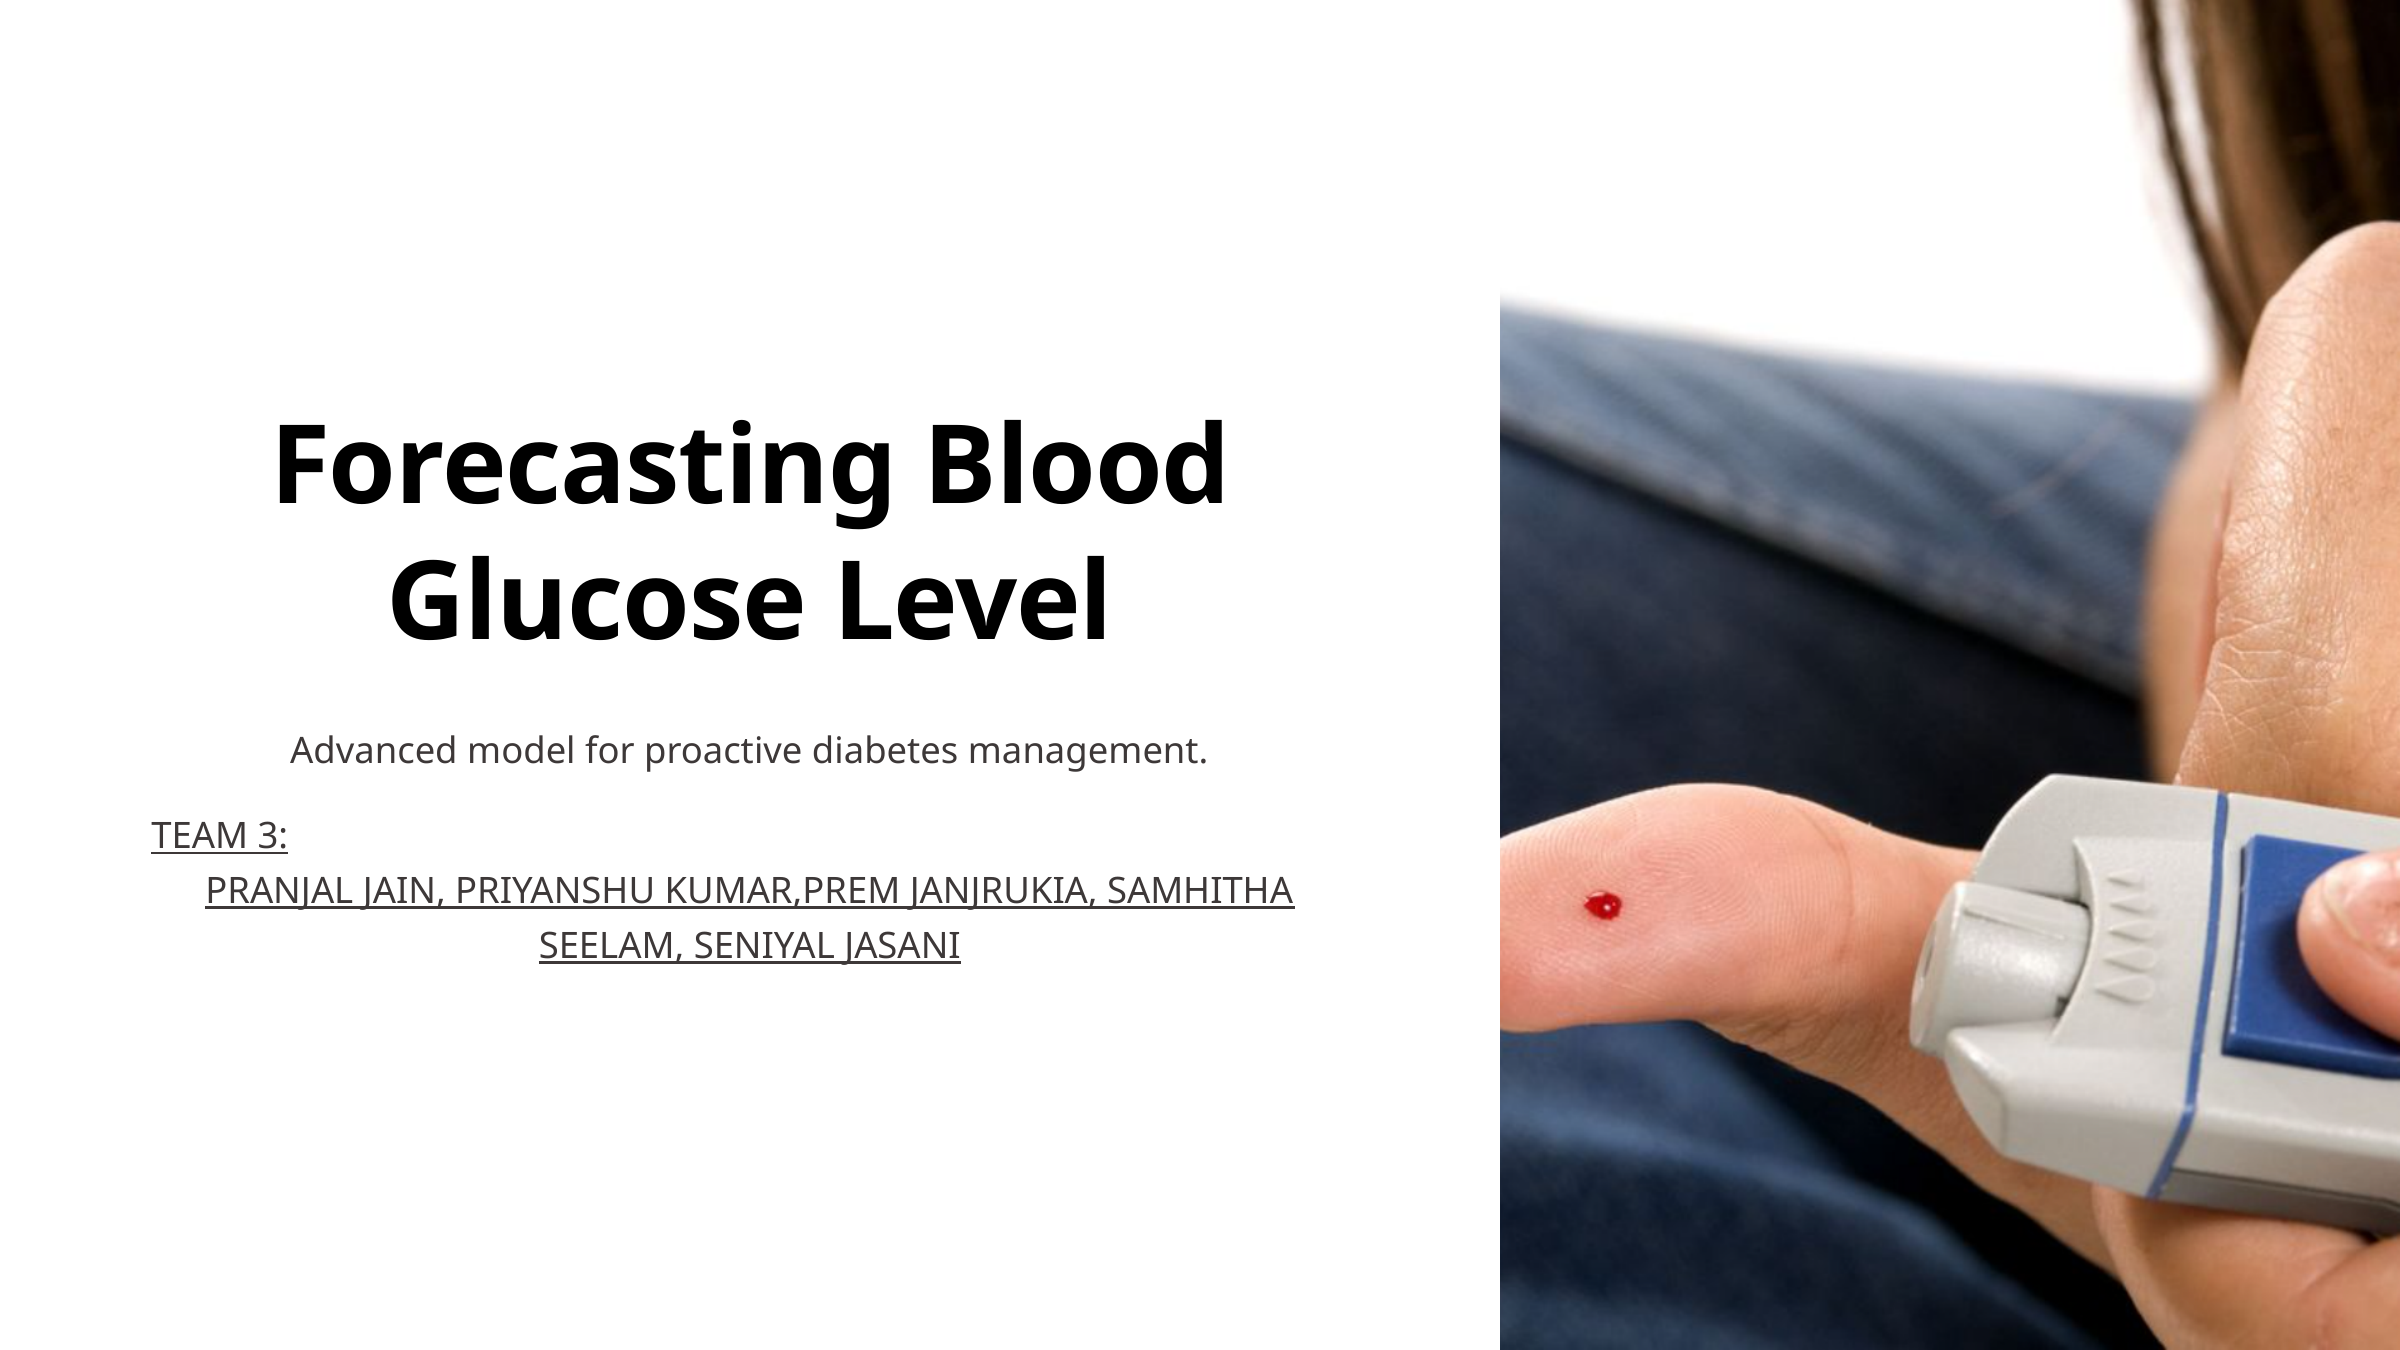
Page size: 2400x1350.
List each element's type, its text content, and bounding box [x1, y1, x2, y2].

picture [1499, 0, 2400, 1350]
text_box TEAM 3: PRANJAL JAIN, PRIYANSHU KUMAR,PREM JANJRUKIA, SAMHITHA SEELAM, SENIYAL JASANI [136, 804, 1364, 969]
text_box Advanced model for proactive diabetes management. [136, 709, 1364, 764]
text_box [0, 0, 1499, 1350]
text_box Forecasting Blood Glucose Level [136, 381, 1364, 655]
